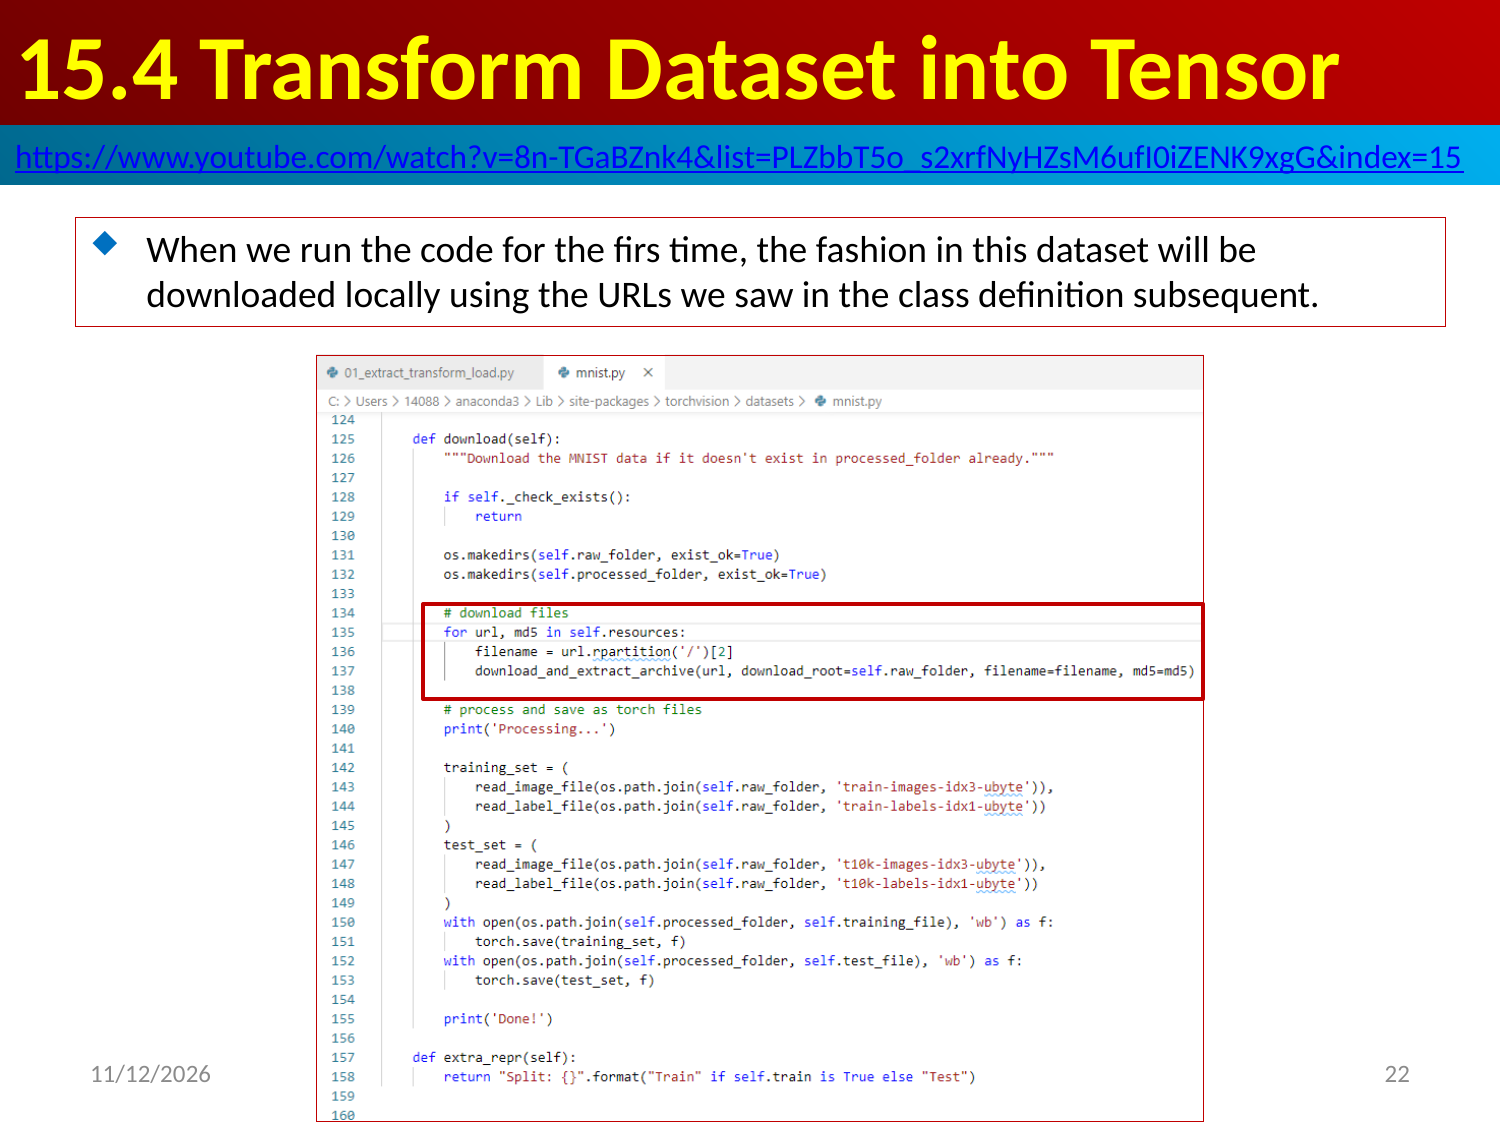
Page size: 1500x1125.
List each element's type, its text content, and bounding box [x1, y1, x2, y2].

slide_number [75, 1042, 311, 1103]
picture [316, 354, 1204, 1123]
title 15.4 Transform Dataset into Tensor [0, 0, 1500, 125]
text_box https://www.youtube.com/watch?v=8n-TGaBZnk4&list=PLZbbT5o_s2xrfNyHZsM6ufI0iZENK9xgG&index=15 [0, 125, 1500, 185]
subtitle When we run the code for the firs time, the fashion in this dataset will be downloaded locally using the URLs we saw in the class definition subsequent. [75, 217, 1446, 327]
slide_number 22 [1208, 1042, 1425, 1103]
